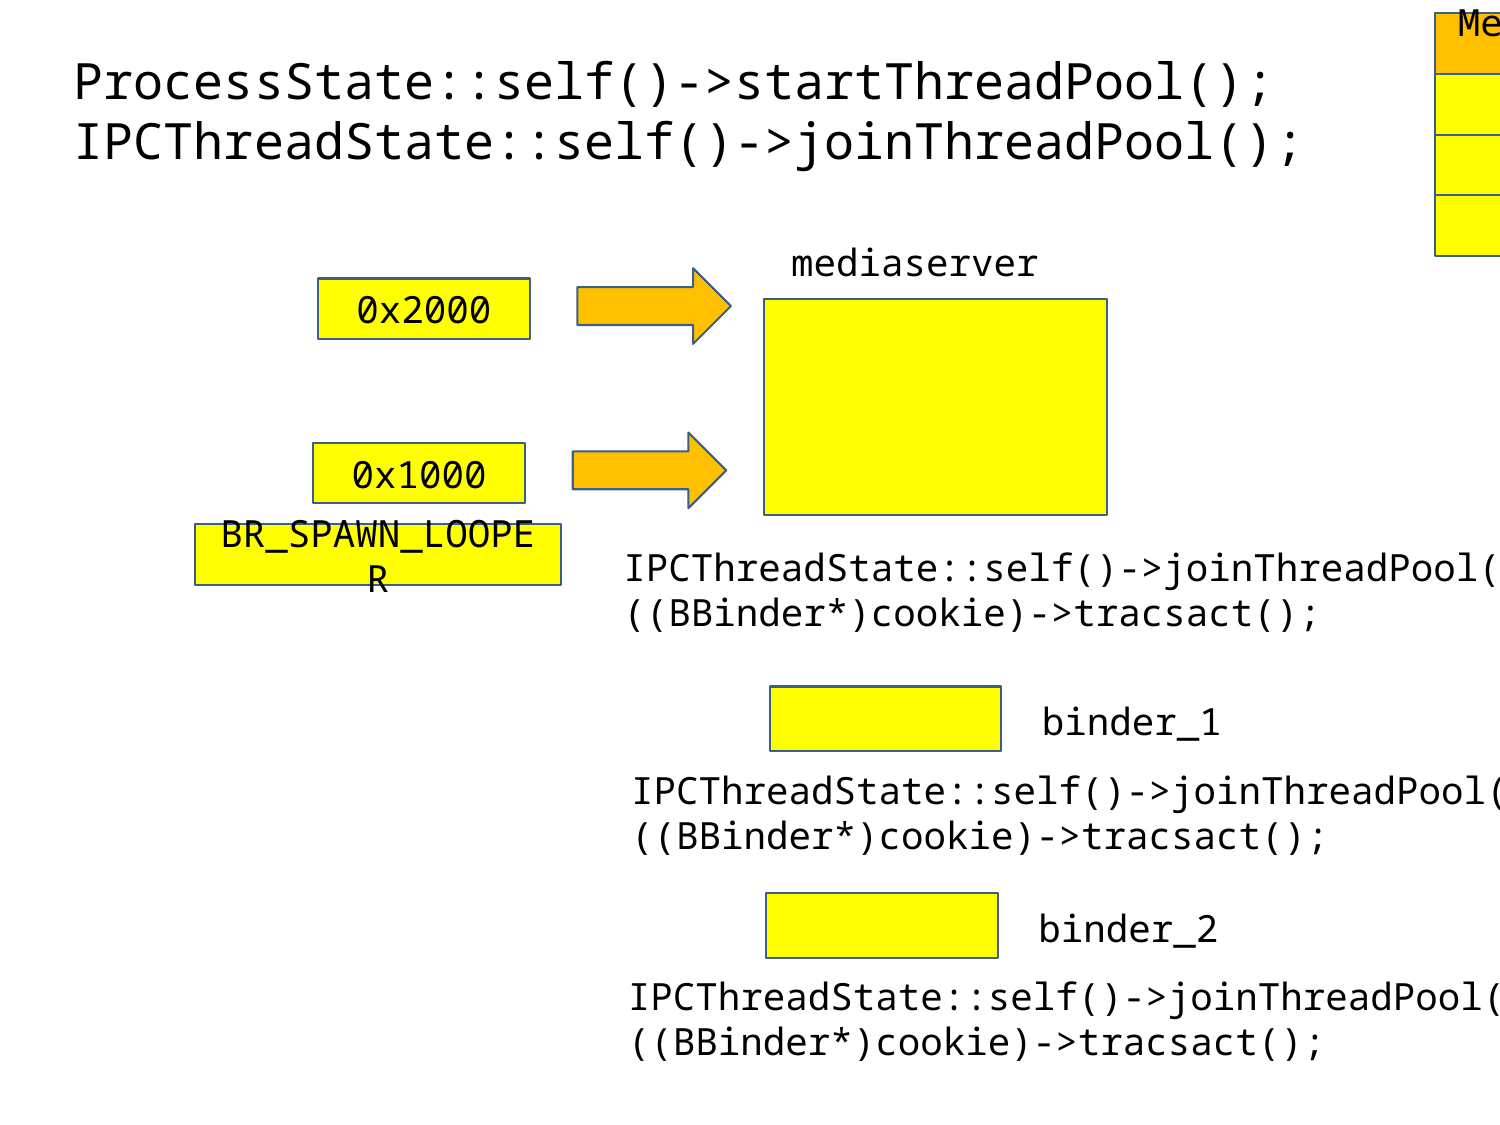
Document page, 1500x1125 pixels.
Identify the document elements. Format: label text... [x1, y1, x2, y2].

text_box IPCThreadState::self()->joinThreadPool(); ((BBinder*)cookie)->tracsact(); [608, 536, 1500, 642]
text_box 0x2000 [315, 276, 532, 341]
text_box binder_1 [1027, 690, 1237, 751]
text_box Play(); [1433, 133, 1500, 193]
text_box [767, 684, 1003, 753]
text_box 0x1000 [311, 441, 528, 505]
text_box mediaserver [776, 231, 1054, 292]
text_box true [1433, 72, 1500, 133]
text_box ProcessState::self()->startThreadPool(); IPCThreadState::self()->joinThreadPool(); [59, 42, 1319, 238]
text_box IPCThreadState::self()->joinThreadPool(); ((BBinder*)cookie)->tracsact(); [613, 965, 1500, 1071]
text_box IPCThreadState::self()->joinThreadPool(); ((BBinder*)cookie)->tracsact(); [616, 759, 1500, 865]
text_box [1433, 193, 1500, 258]
text_box [764, 891, 1000, 960]
text_box MediaPlayerService [1433, 11, 1500, 72]
text_box BR_SPAWN_LOOPER [193, 522, 563, 587]
text_box [575, 266, 734, 346]
text_box [762, 297, 1109, 517]
text_box binder_2 [1023, 897, 1234, 957]
text_box [570, 430, 729, 511]
